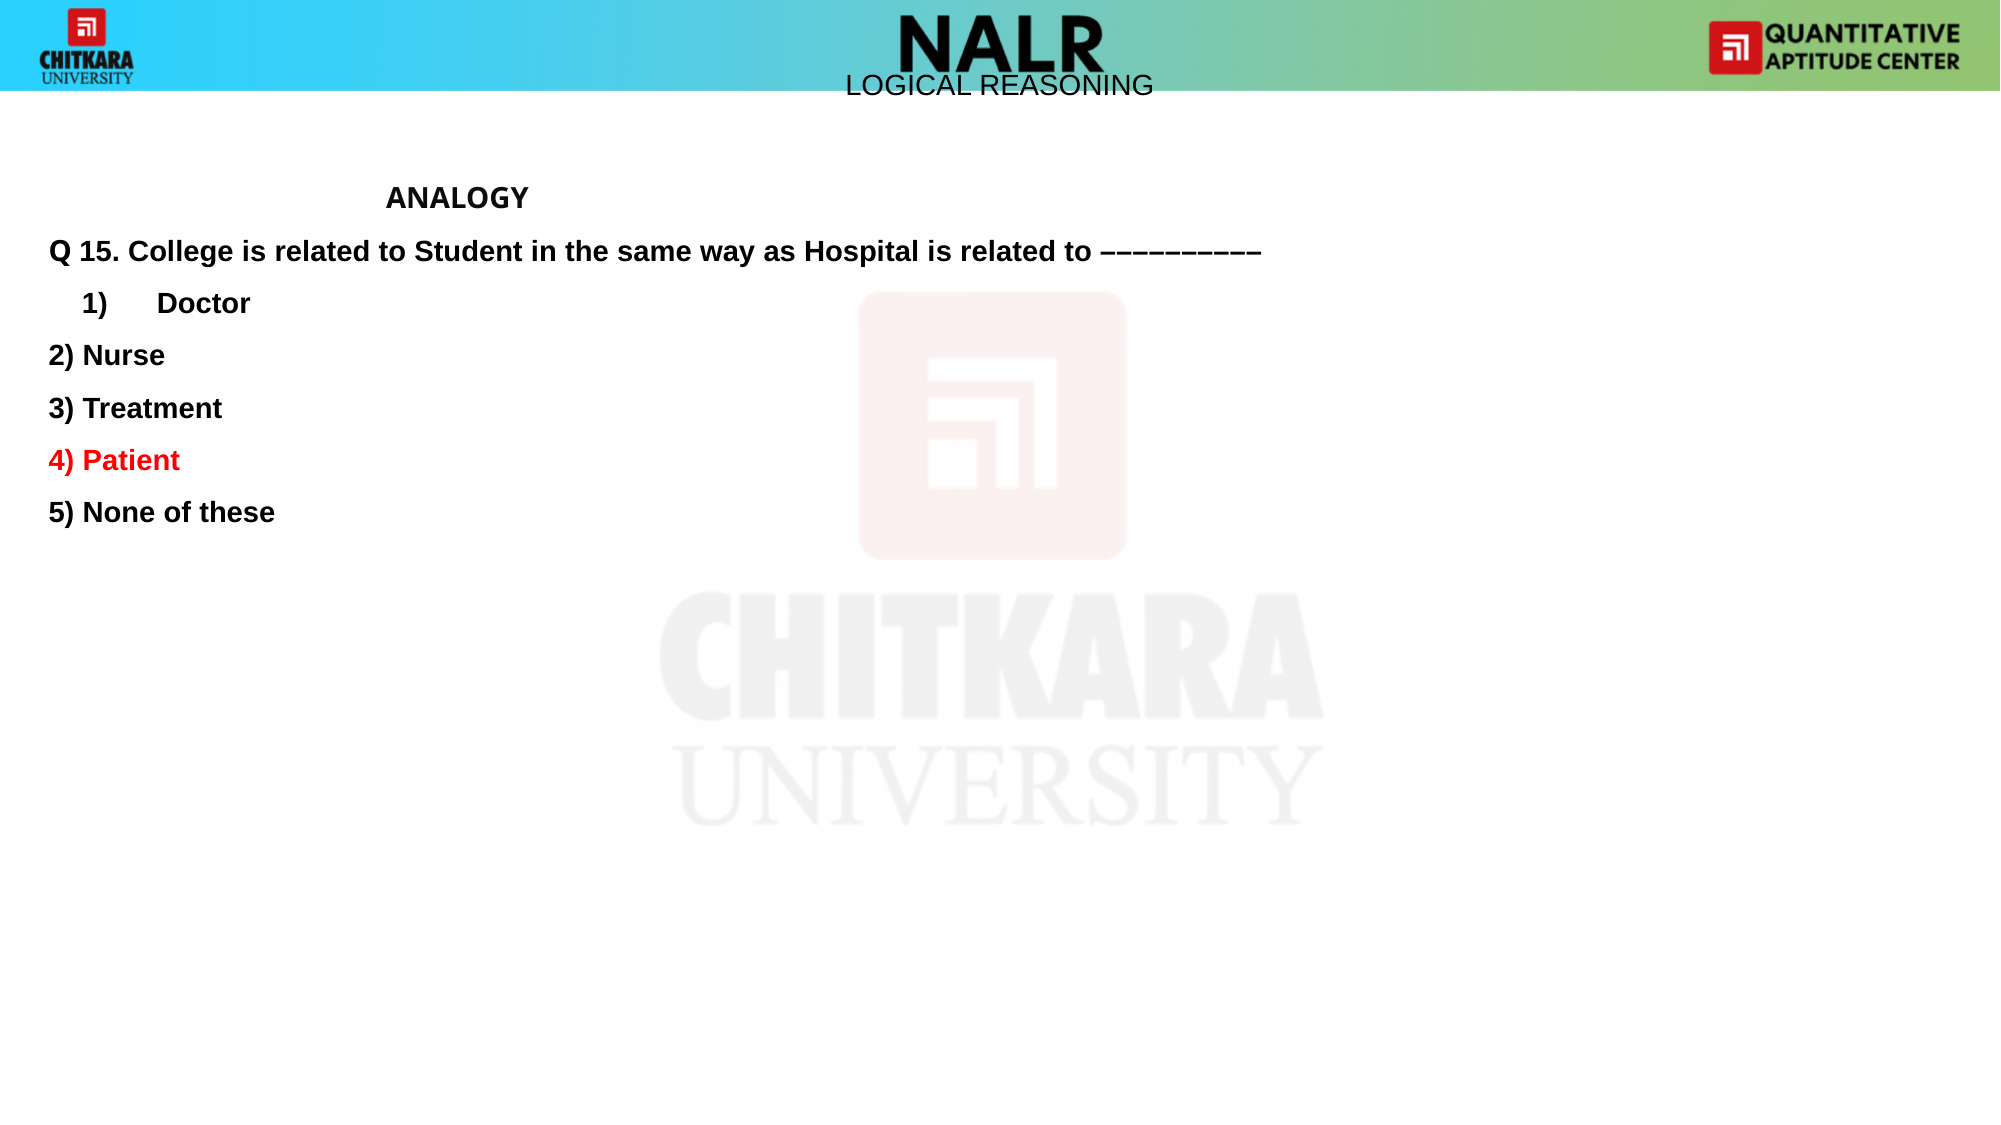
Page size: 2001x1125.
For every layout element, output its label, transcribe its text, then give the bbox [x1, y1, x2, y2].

picture [0, 0, 2000, 1125]
title LOGICAL REASONING [41, 31, 1959, 142]
list ANALOGY Q 15. College is related to Student in the same way as Hospital is related to –––––––––– Doctor 2) Nurse 3) Treatment 4) Patient 5) None of these [33, 175, 1959, 1053]
